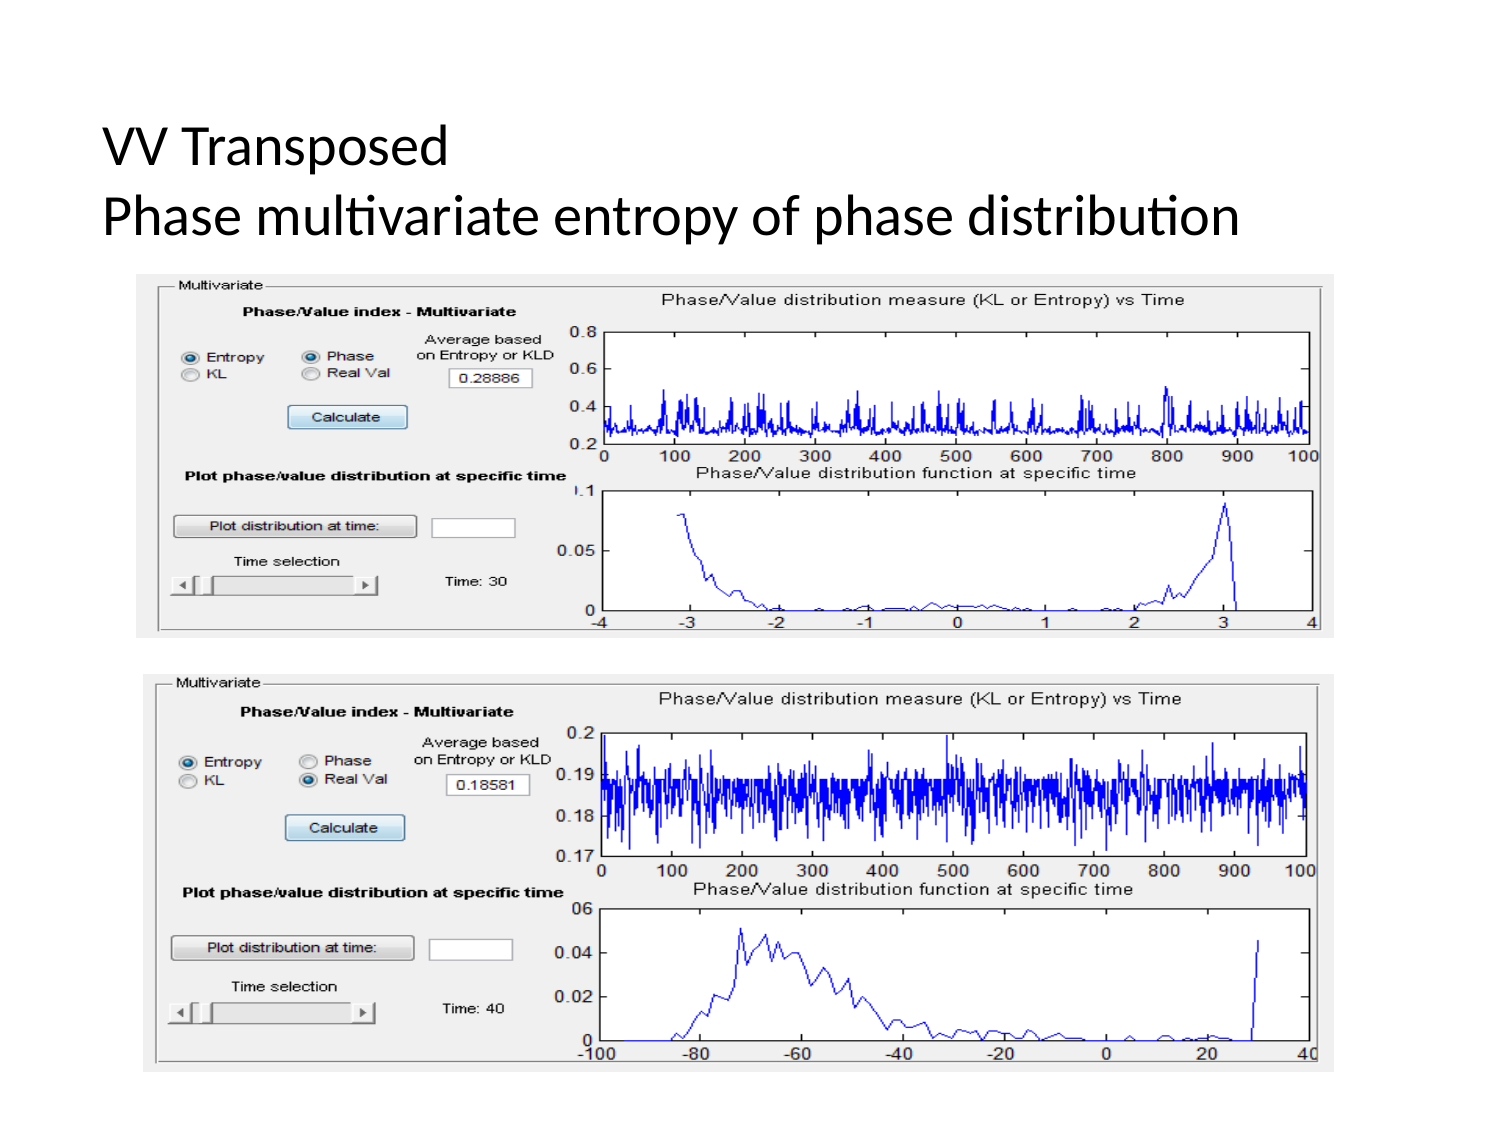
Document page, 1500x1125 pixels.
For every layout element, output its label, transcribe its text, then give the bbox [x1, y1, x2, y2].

picture [143, 674, 1335, 1072]
text_box VV Transposed Phase multivariate entropy of phase distribution [87, 99, 1383, 325]
picture [136, 274, 1334, 638]
